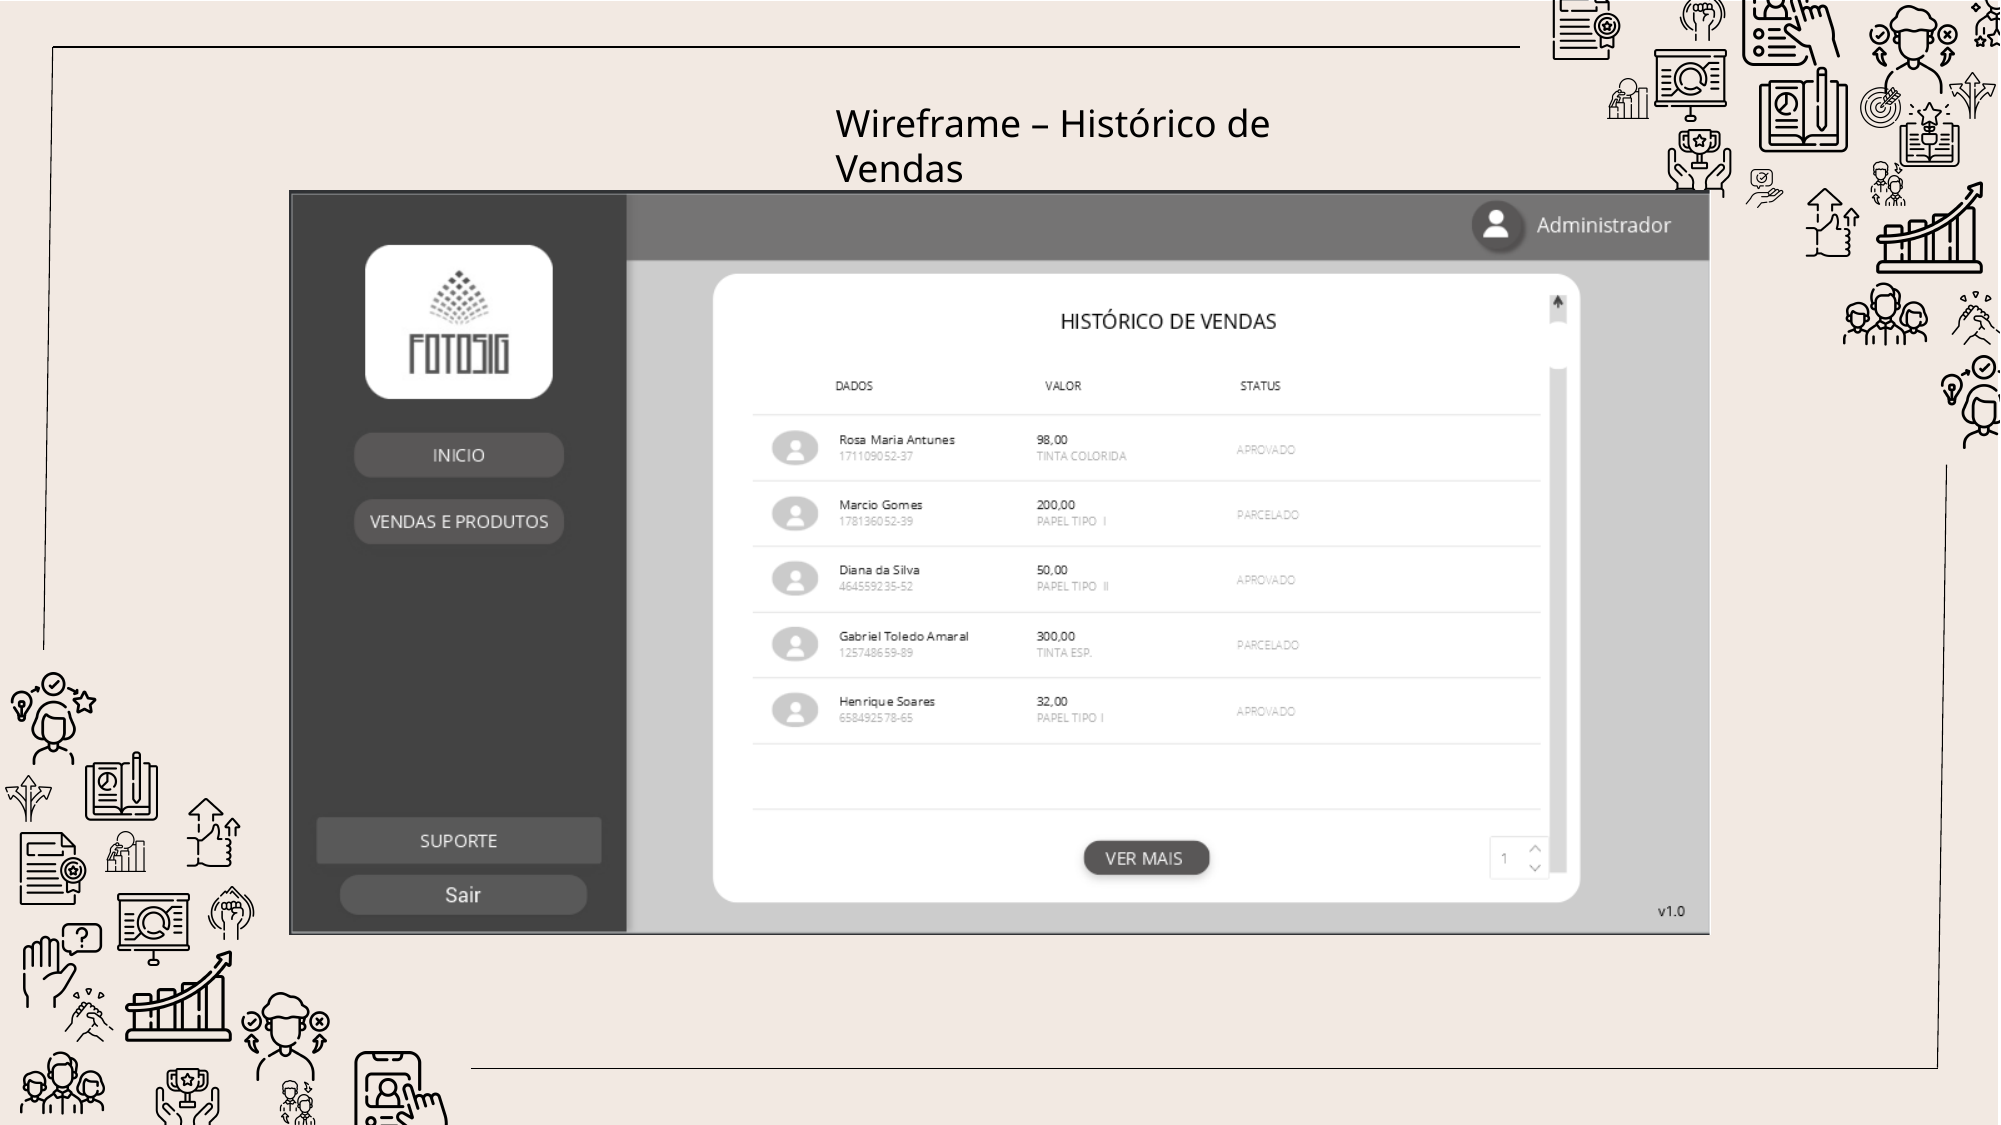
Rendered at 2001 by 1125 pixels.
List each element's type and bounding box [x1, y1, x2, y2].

text_box [1937, 464, 1947, 1068]
picture [0, 0, 2000, 1125]
text_box [43, 46, 53, 650]
